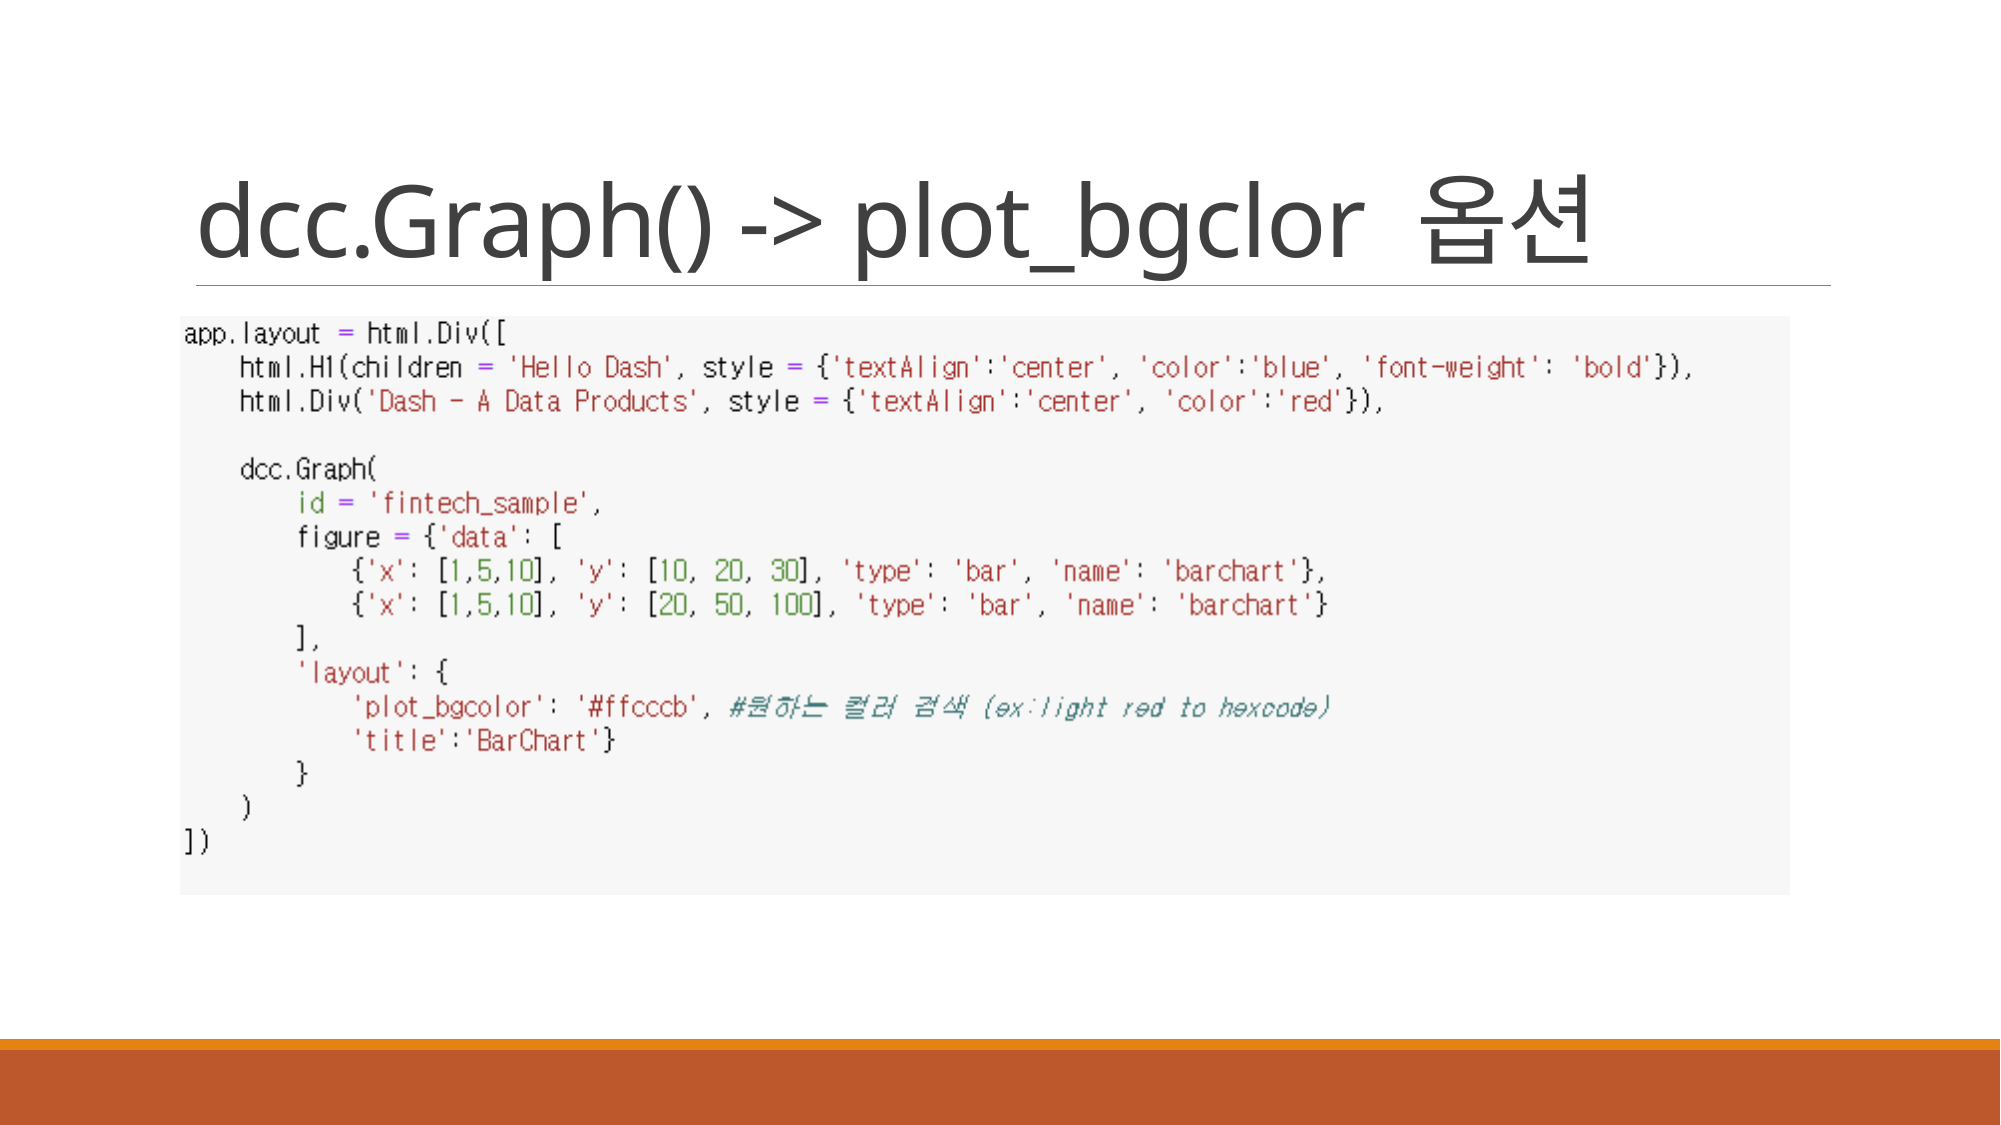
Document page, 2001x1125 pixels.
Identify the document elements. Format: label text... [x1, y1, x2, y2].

title dcc.Graph() -> plot_bgclor 옵션 [180, 47, 1830, 285]
picture [179, 315, 1791, 896]
